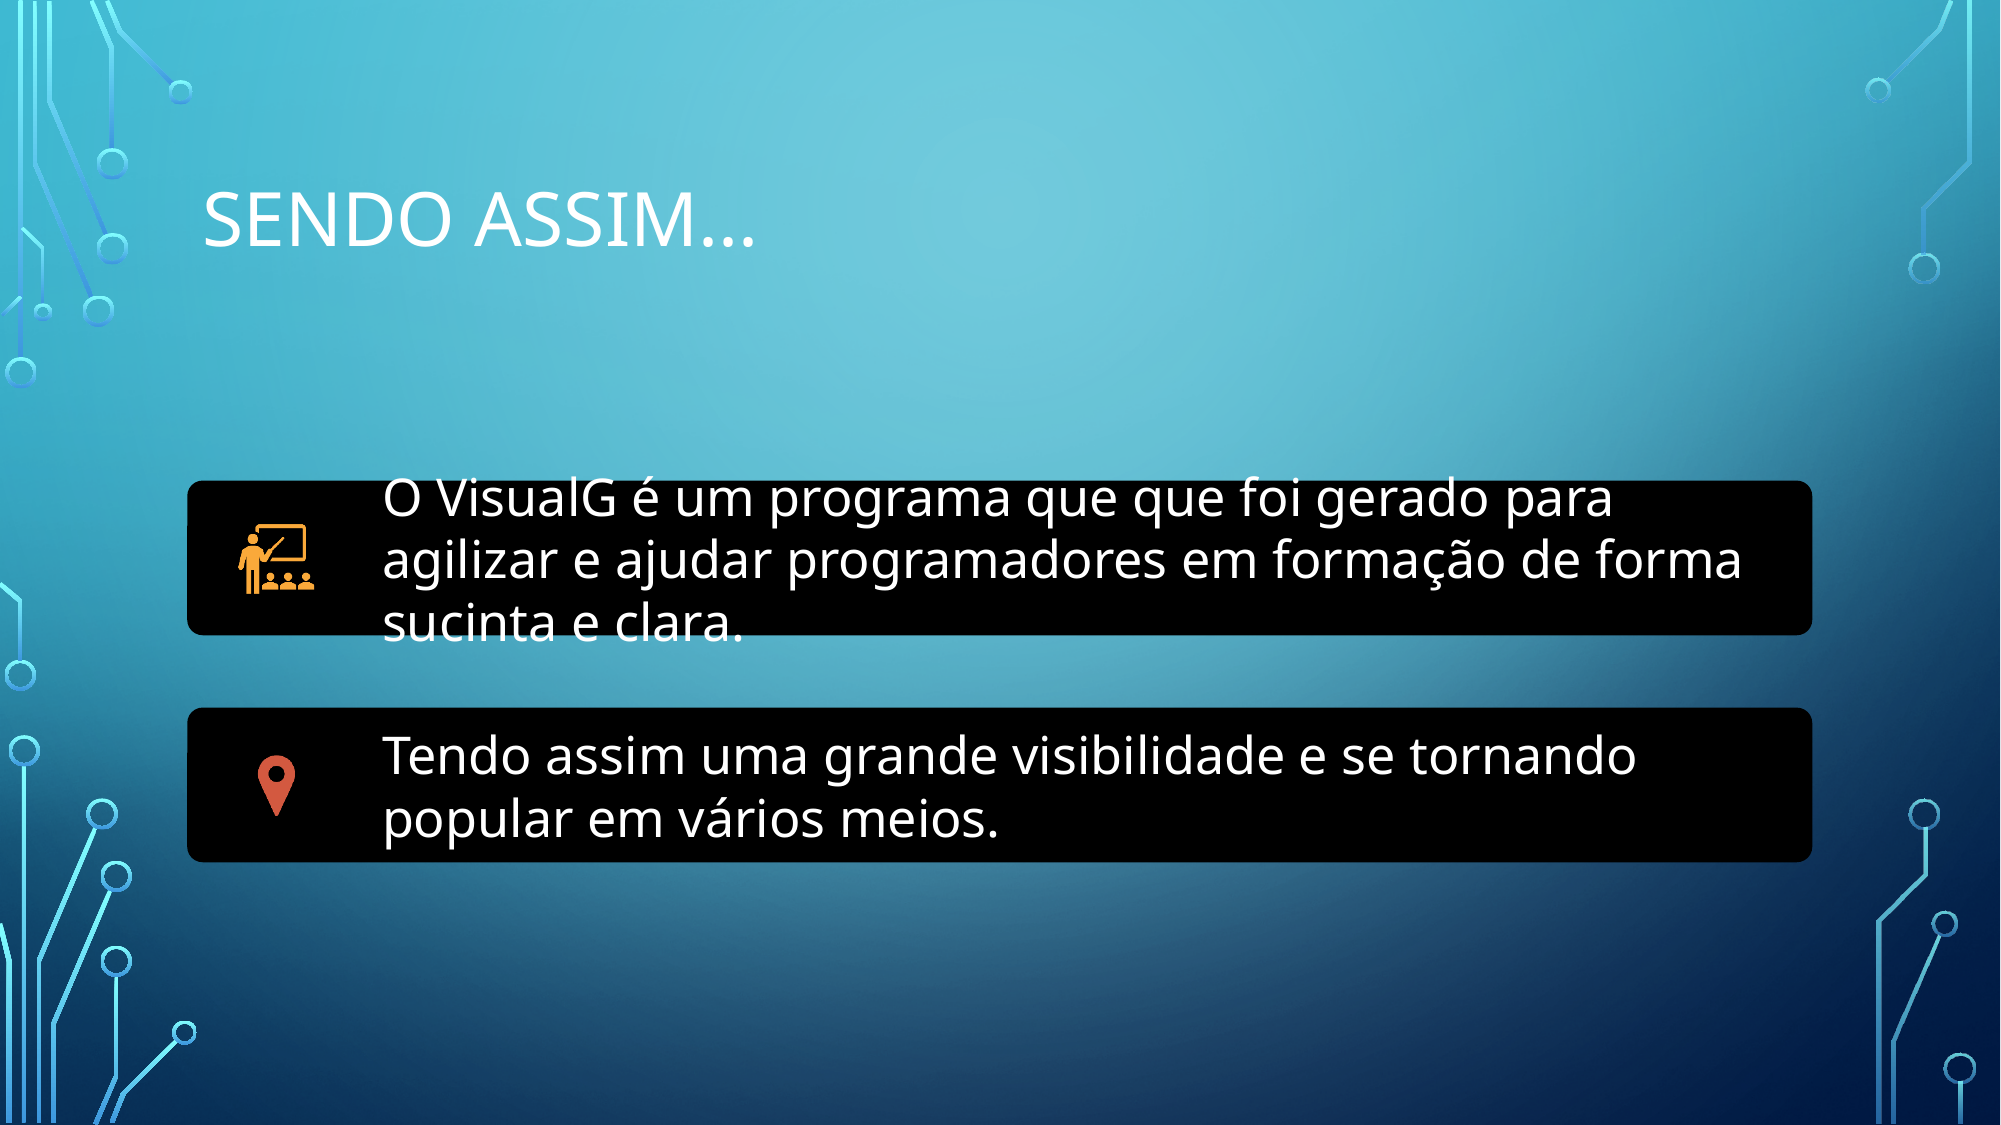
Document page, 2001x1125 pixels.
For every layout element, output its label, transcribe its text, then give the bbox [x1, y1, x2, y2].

title Sendo assim... [187, 101, 1813, 344]
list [186, 396, 1813, 913]
